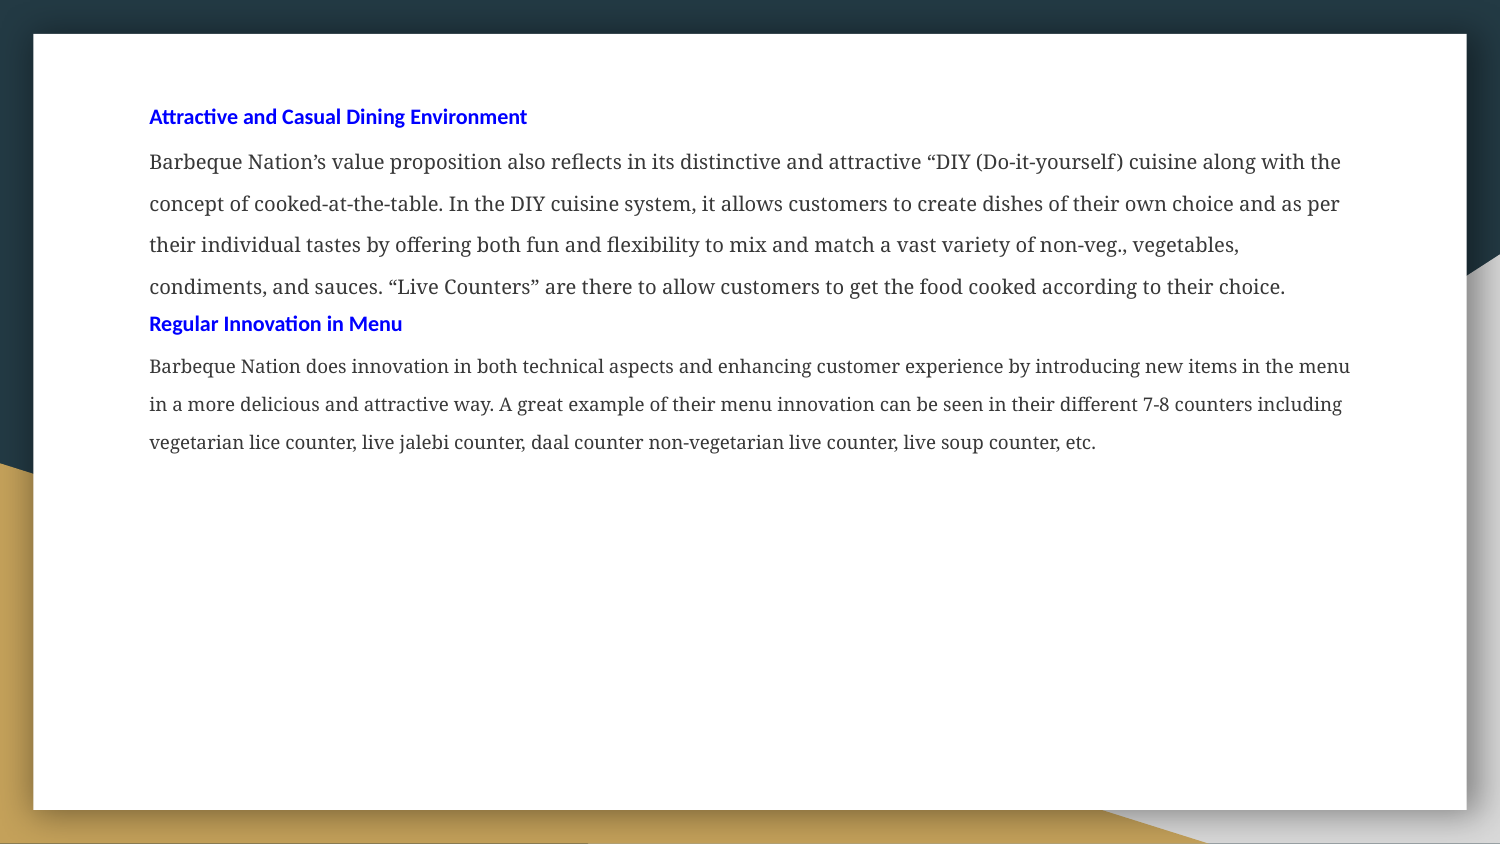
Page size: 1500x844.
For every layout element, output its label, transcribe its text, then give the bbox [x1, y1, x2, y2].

list Attractive and Casual Dining Environment Barbeque Nation’s value proposition also reflects in its distinctive and attractive “DIY (Do-it-yourself) cuisine along with the concept of cooked-at-the-table. In the DIY cuisine system, it allows customers to create dishes of their own choice and as per their individual tastes by offering both fun and flexibility to mix and match a vast variety of non-veg., vegetables, condiments, and sauces. “Live Counters” are there to allow customers to get the food cooked according to their choice. Regular Innovation in Menu Barbeque Nation does innovation in both technical aspects and enhancing customer experience by introducing new items in the menu in a more delicious and attractive way. A great example of their menu innovation can be seen in their different 7-8 counters including vegetarian lice counter, live jalebi counter, daal counter non-vegetarian live counter, live soup counter, etc. [134, 82, 1366, 484]
